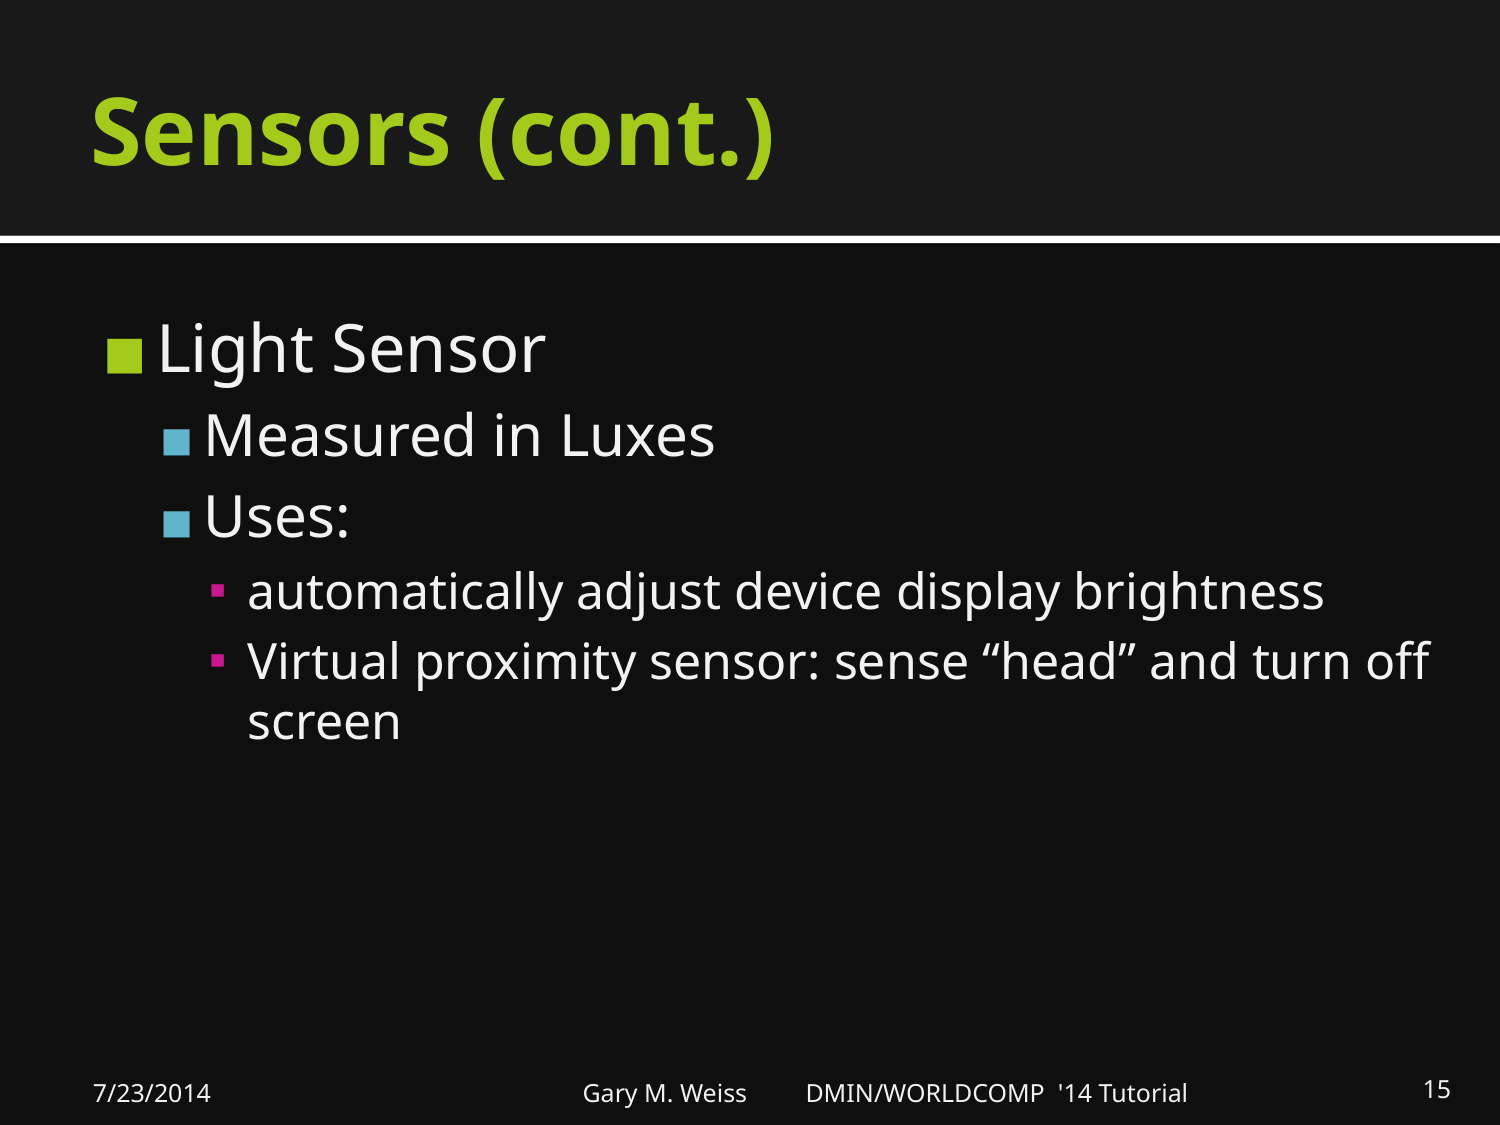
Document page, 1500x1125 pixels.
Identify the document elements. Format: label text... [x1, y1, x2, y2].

list Light Sensor Measured in Luxes Uses: automatically adjust device display brightness Virtual proximity sensor: sense “head” and turn off screen [75, 291, 1463, 1050]
slide_number ‹#› [1345, 1062, 1467, 1108]
footer Gary M. Weiss DMIN/WORLDCOMP '14 Tutorial [575, 1062, 1337, 1108]
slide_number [75, 1062, 425, 1108]
title Sensors (cont.) [75, 25, 1425, 231]
